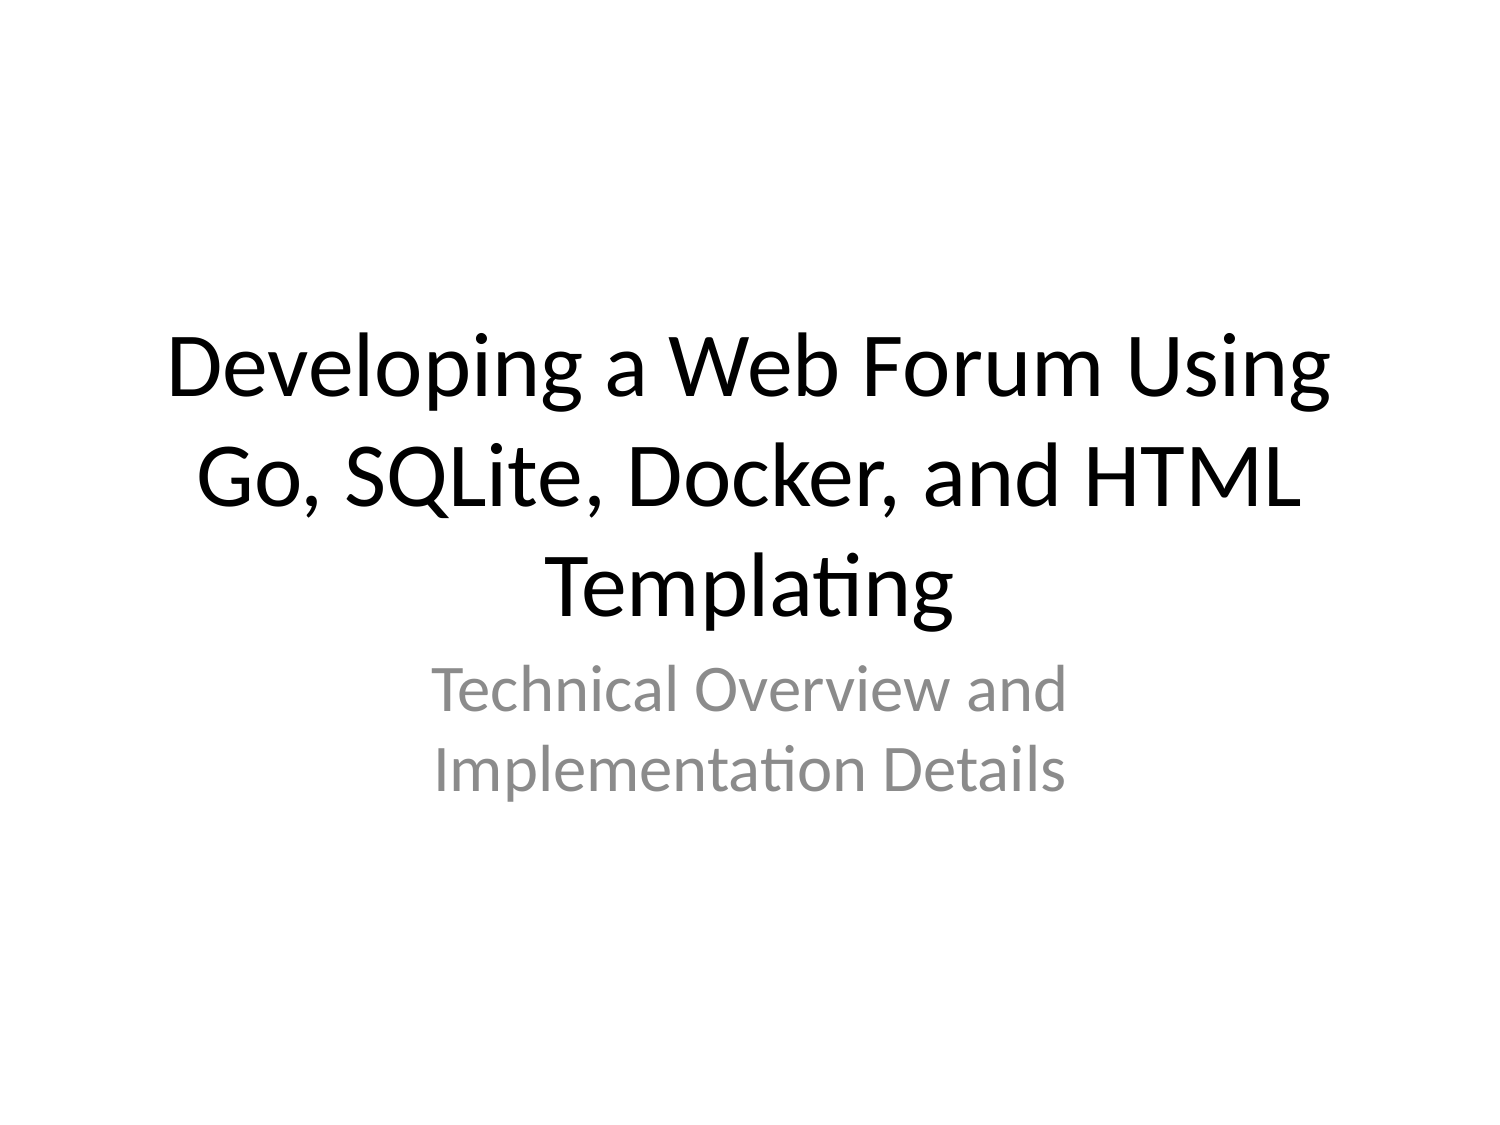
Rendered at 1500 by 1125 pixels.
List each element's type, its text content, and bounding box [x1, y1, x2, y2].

title Developing a Web Forum Using Go, SQLite, Docker, and HTML Templating [112, 349, 1388, 591]
subtitle Technical Overview and Implementation Details [225, 637, 1275, 925]
